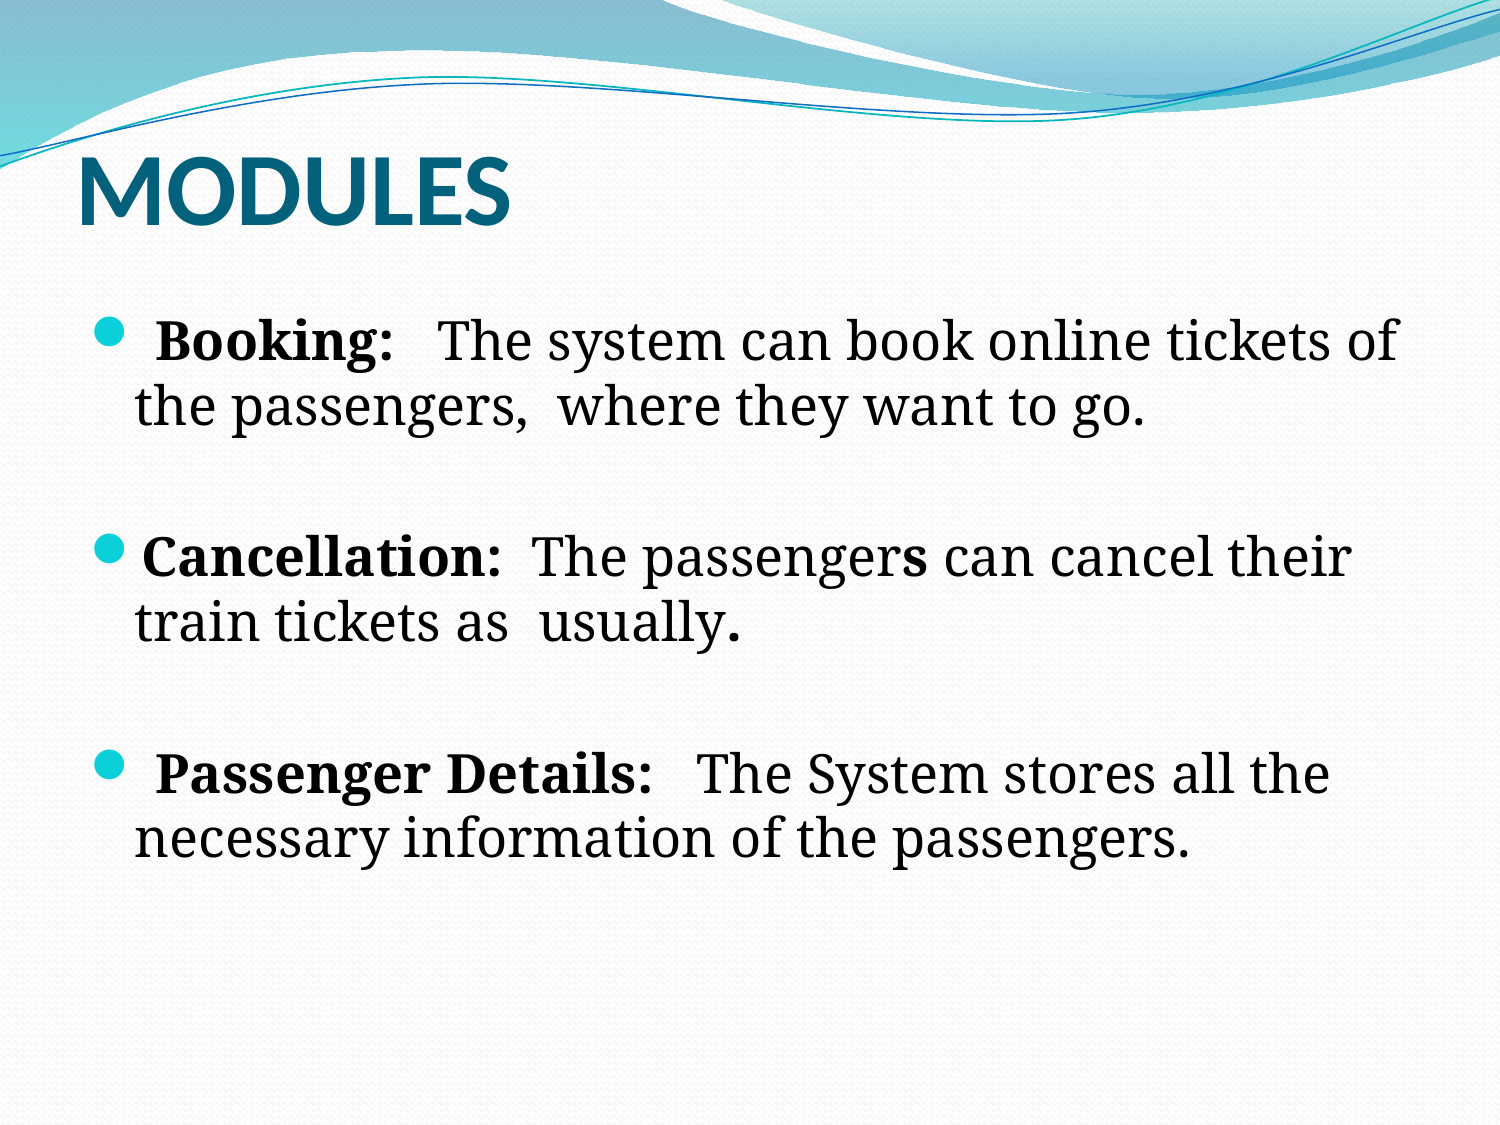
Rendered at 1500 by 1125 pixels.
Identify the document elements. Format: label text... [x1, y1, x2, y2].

list Booking: The system can book online tickets of the passengers, where they want to go. Cancellation: The passengers can cancel their train tickets as usually. Passenger Details: The System stores all the necessary information of the passengers. [74, 222, 1426, 1038]
title MODULES [74, 115, 1426, 222]
